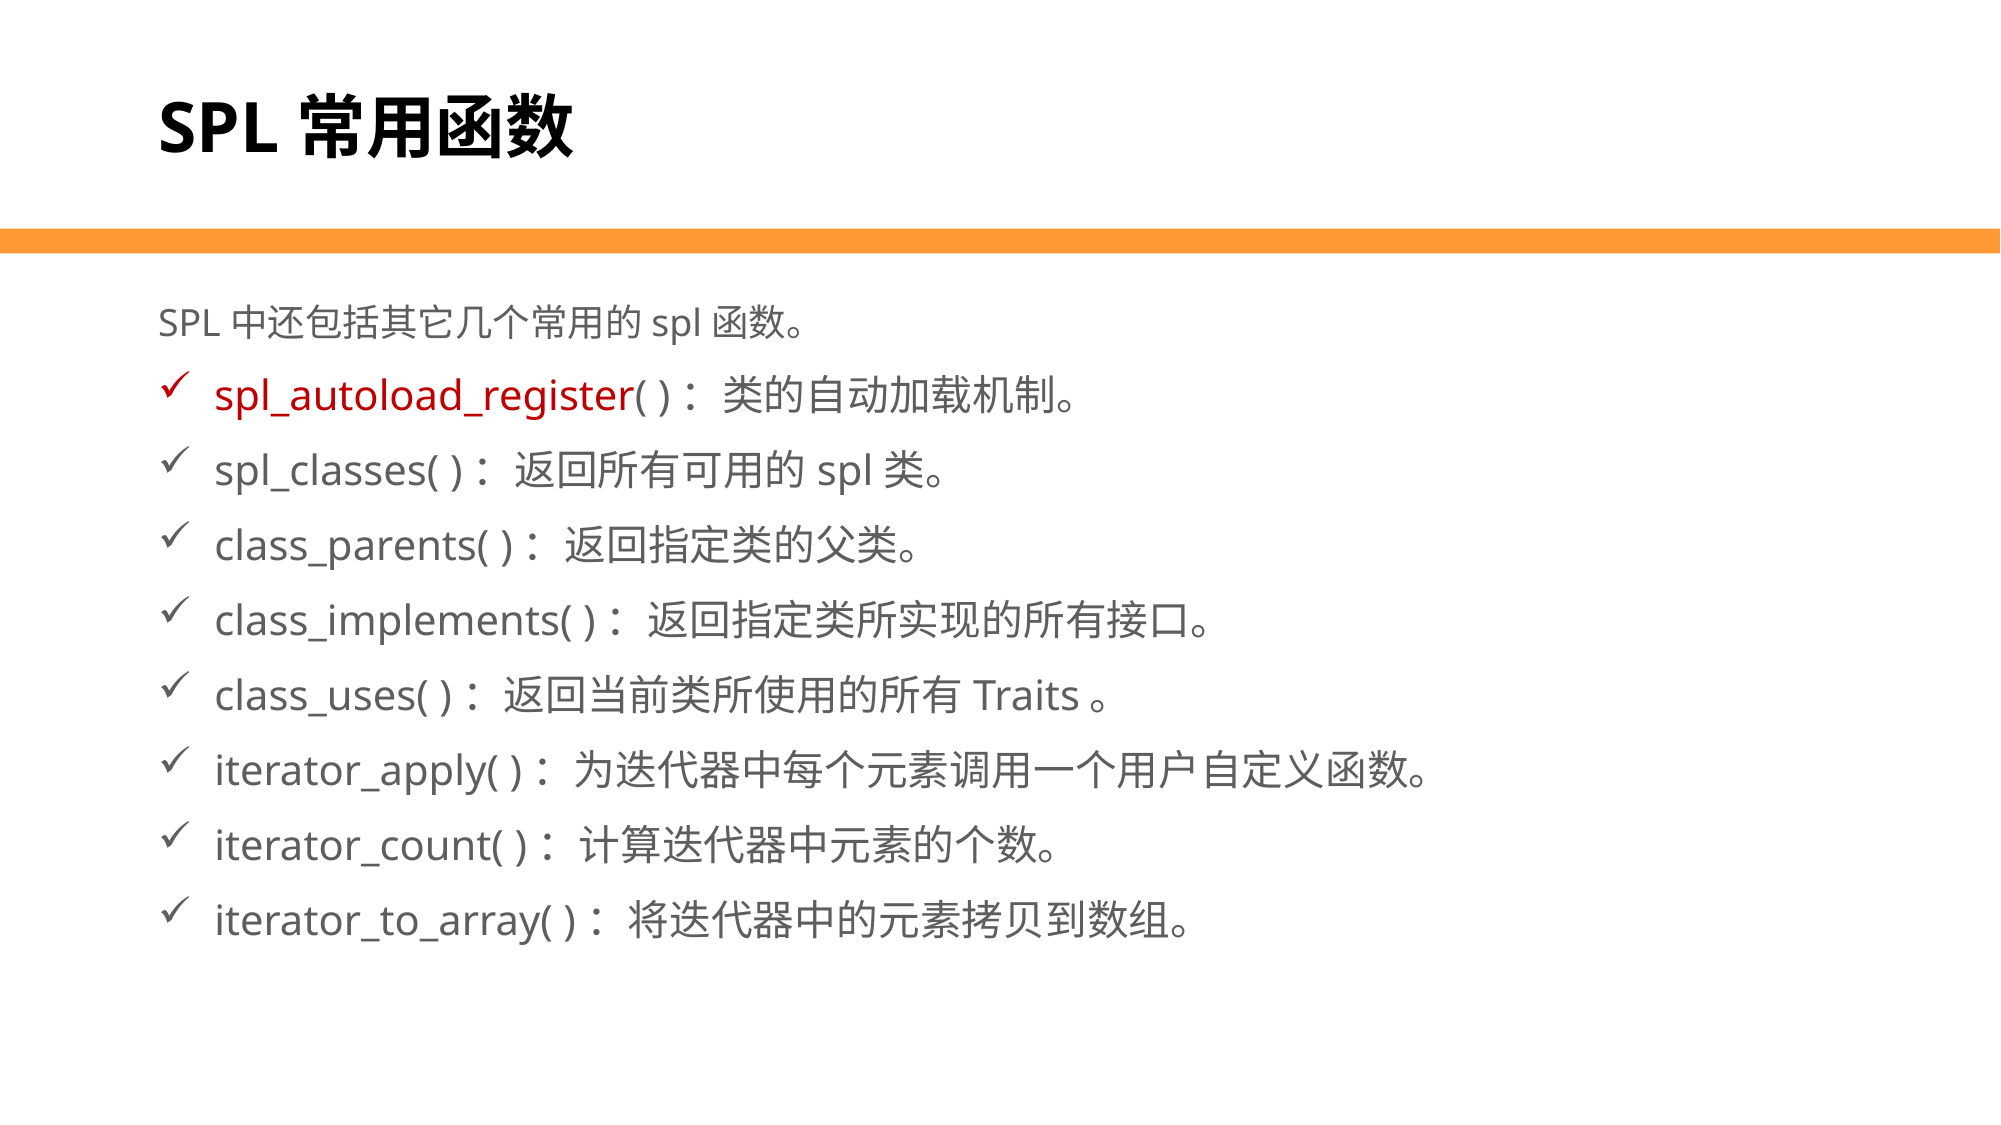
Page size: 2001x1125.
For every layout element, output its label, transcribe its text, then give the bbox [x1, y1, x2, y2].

text_box SPL中还包括其它几个常用的spl函数。 spl_autoload_register( )：类的自动加载机制。 spl_classes( )：返回所有可用的spl类。 class_parents( )：返回指定类的父类。 class_implements( )：返回指定类所实现的所有接口。 class_uses( )：返回当前类所使用的所有Traits。 iterator_apply( )：为迭代器中每个元素调用一个用户自定义函数。 iterator_count( )：计算迭代器中元素的个数。 iterator_to_array( )：将迭代器中的元素拷贝到数组。 [150, 268, 1859, 952]
list SPL常用函数 [149, 84, 1388, 198]
